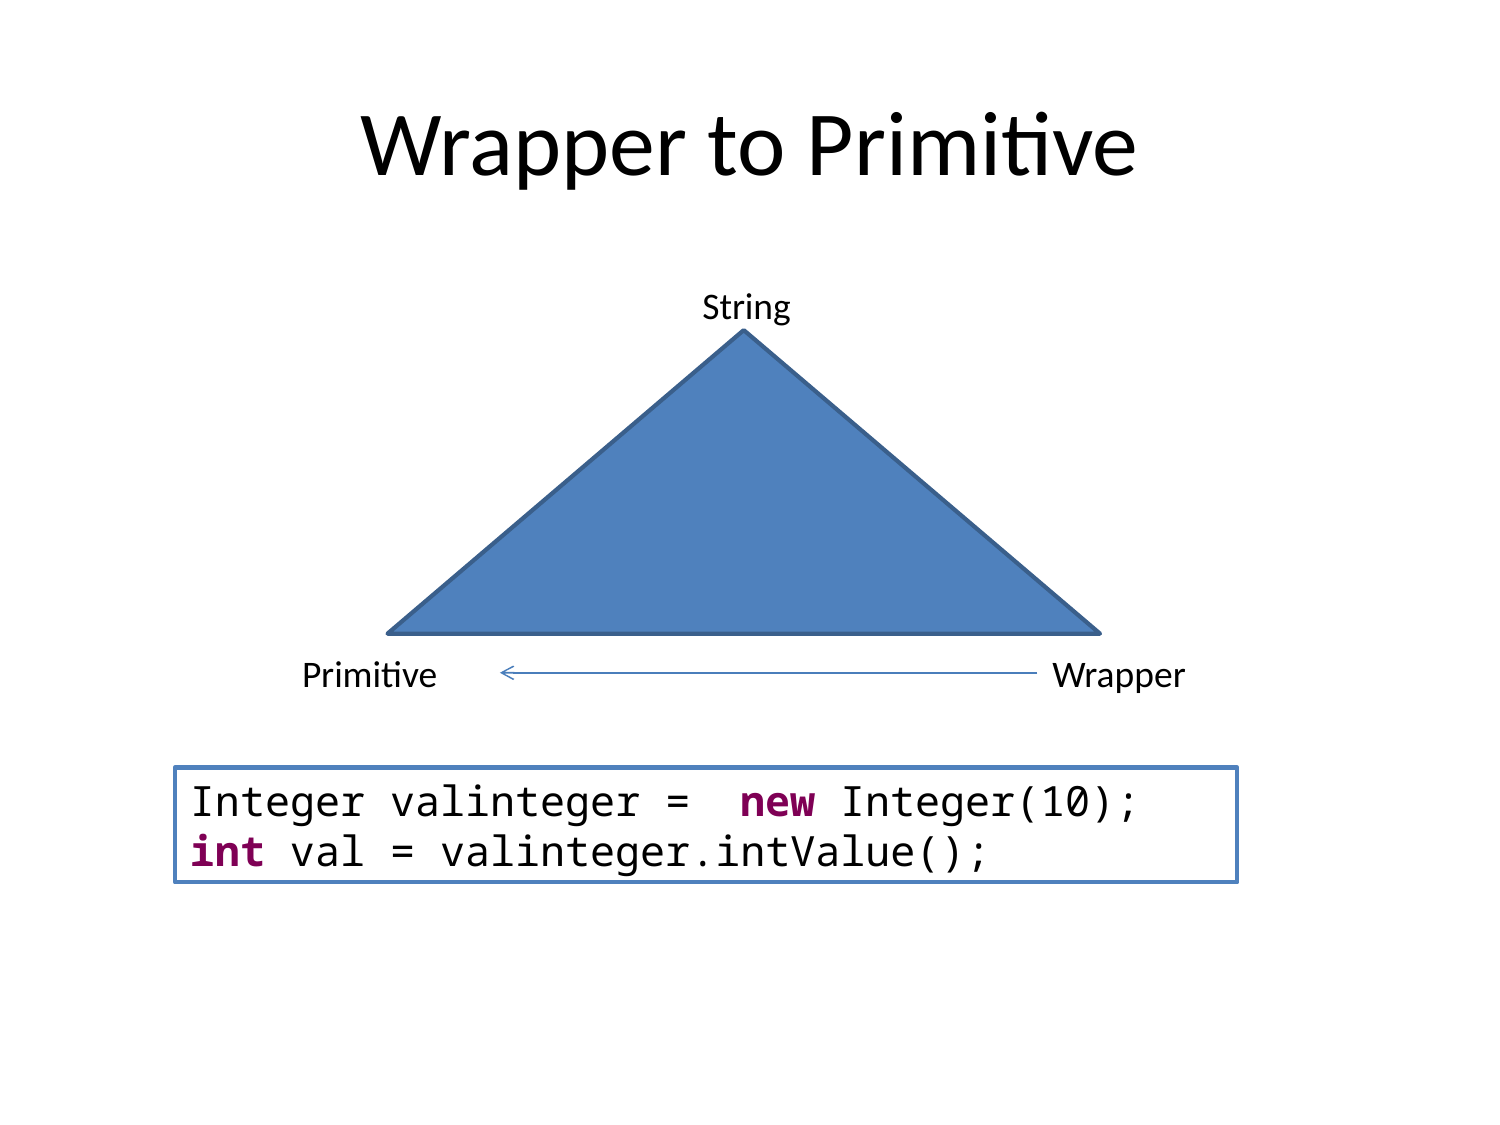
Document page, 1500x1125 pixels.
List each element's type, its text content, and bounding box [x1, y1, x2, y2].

title Wrapper to Primitive [75, 45, 1425, 233]
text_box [287, 274, 1213, 688]
text_box Integer valinteger = new Integer(10); int val = valinteger.intValue(); [173, 765, 1239, 884]
